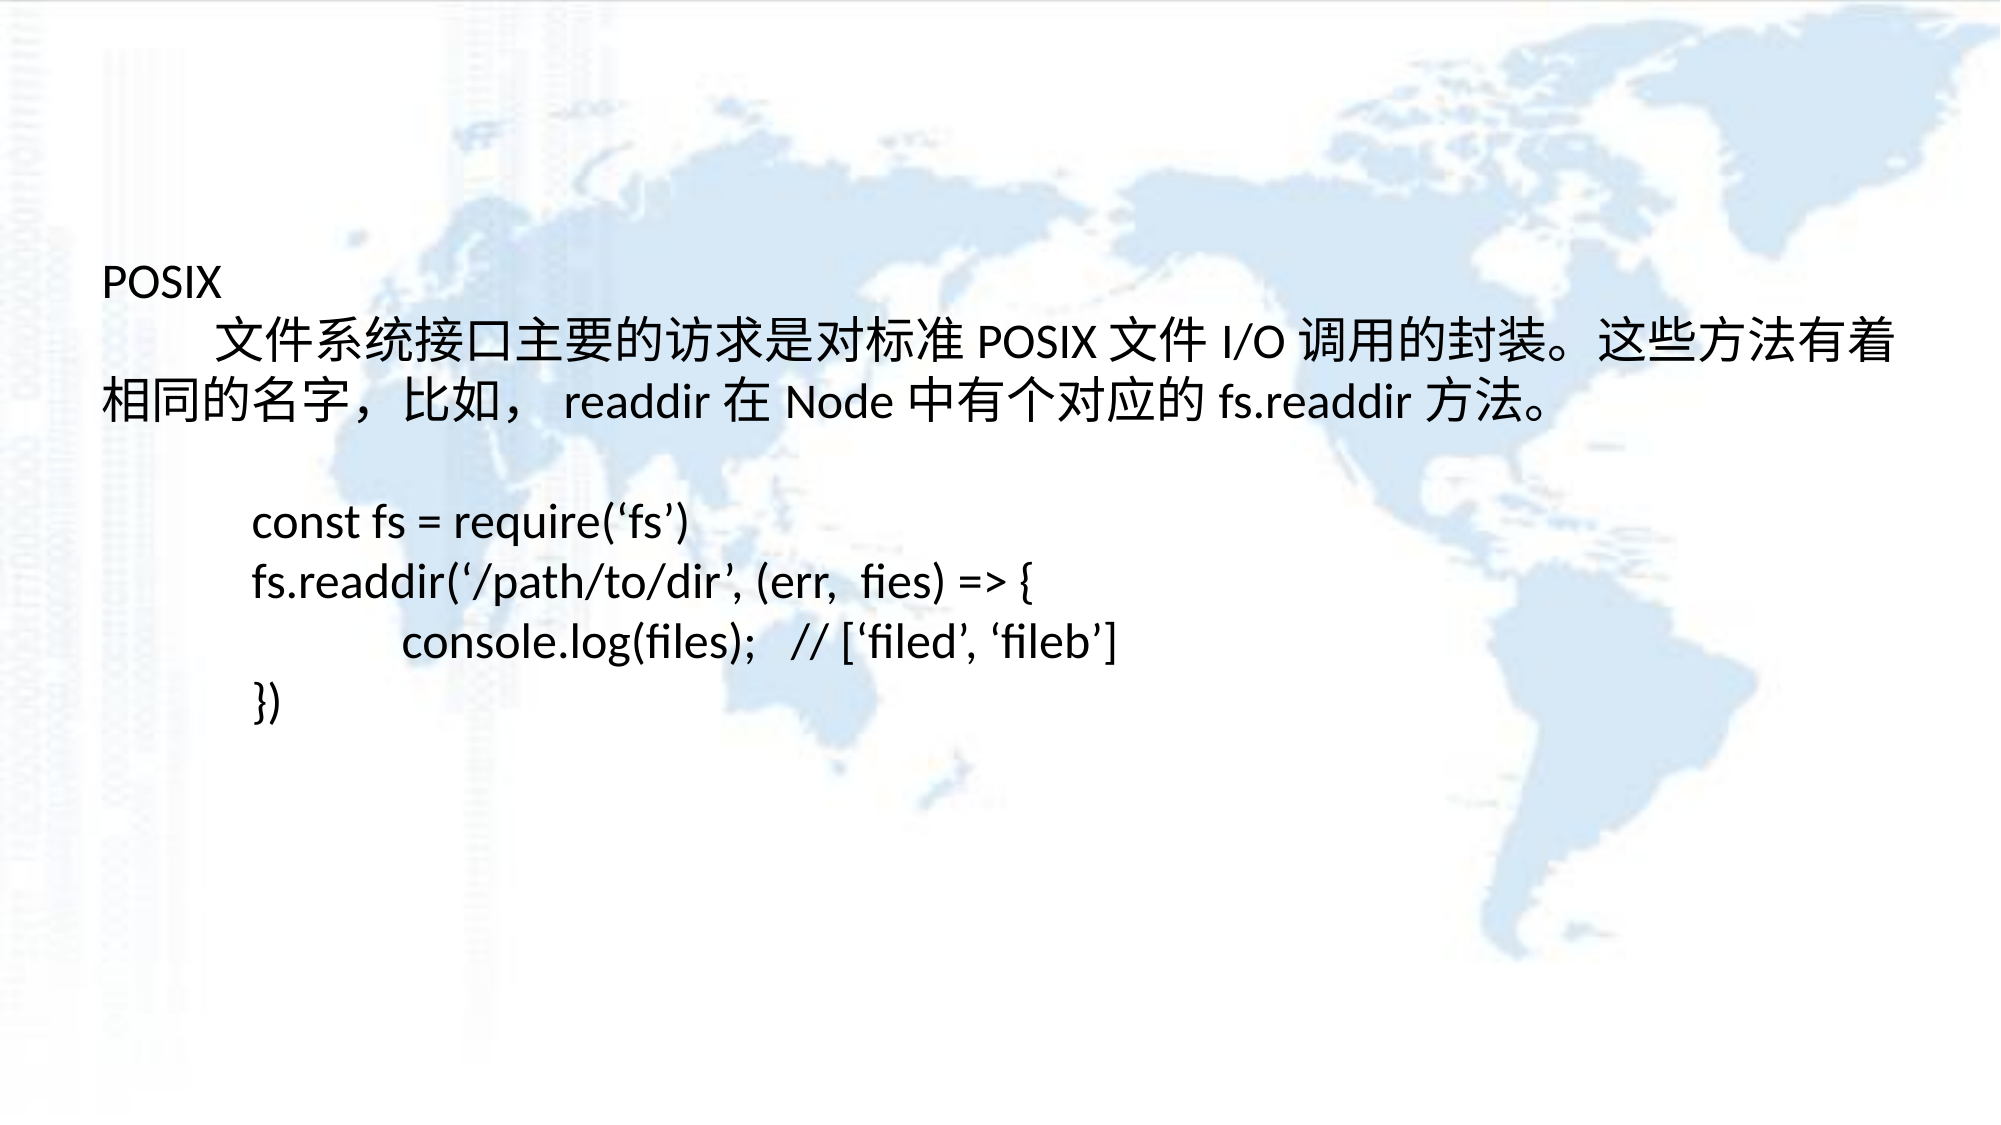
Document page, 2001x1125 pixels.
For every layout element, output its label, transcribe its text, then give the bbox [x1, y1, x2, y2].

text_box POSIX 文件系统接口主要的访求是对标准POSIX文件I/O调用的封装。这些方法有着相同的名字，比如，readdir在Node中有个对应的fs.readdir方法。 const fs = require(‘fs’) fs.readdir(‘/path/to/dir’, (err, fies) => { console.log(files); // [‘filed’, ‘fileb’] }) [86, 240, 1932, 736]
picture [0, 0, 2001, 1125]
